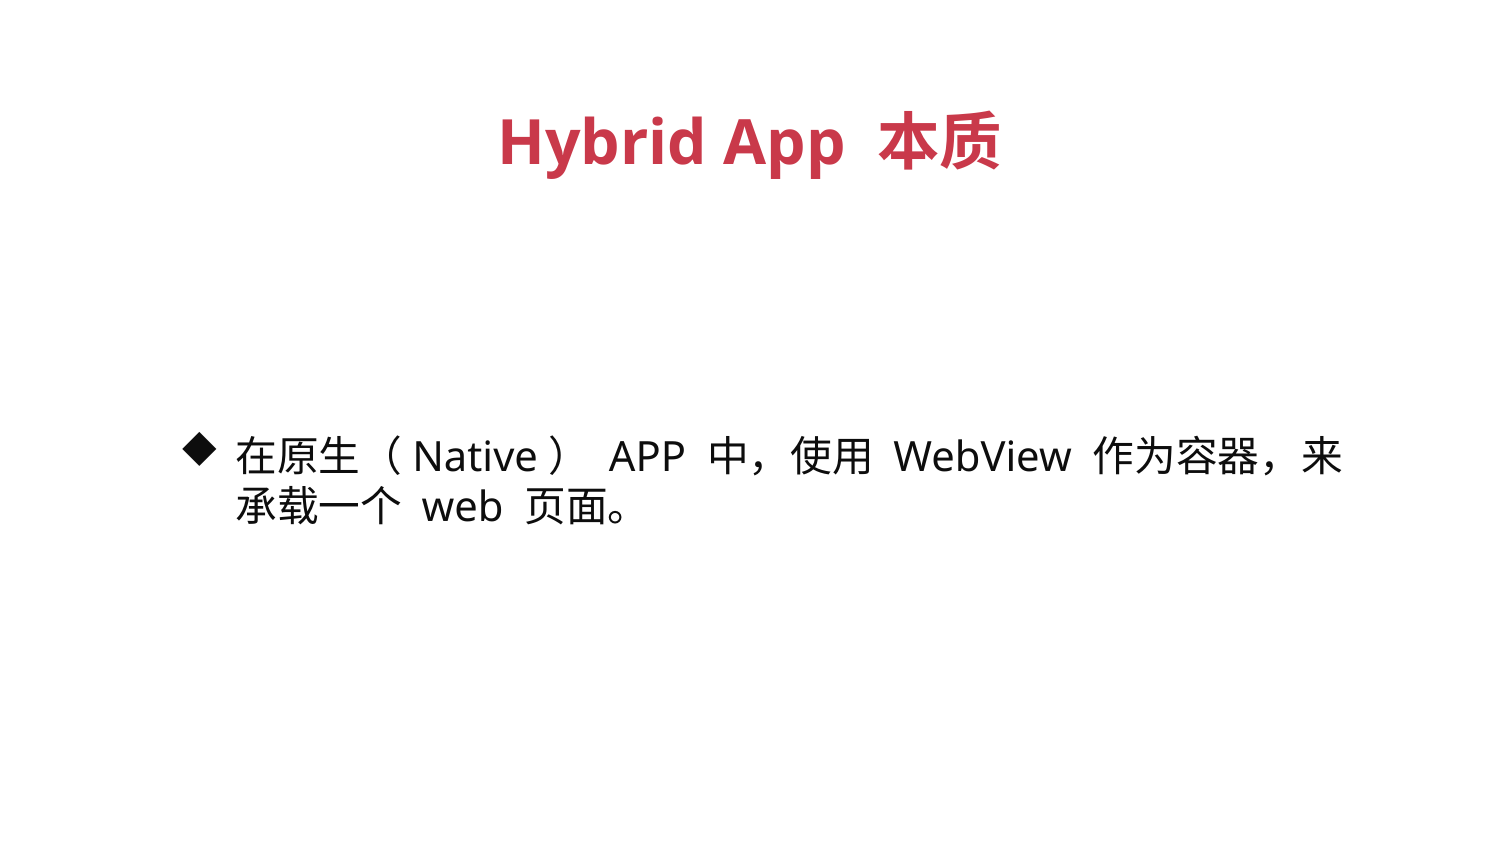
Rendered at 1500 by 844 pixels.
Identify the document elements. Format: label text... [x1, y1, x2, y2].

text_box Hybrid App 本质 [482, 94, 1018, 185]
text_box 在原生（Native） APP 中，使用 WebView 作为容器，来承载一个 web 页面。 [89, 422, 1388, 538]
